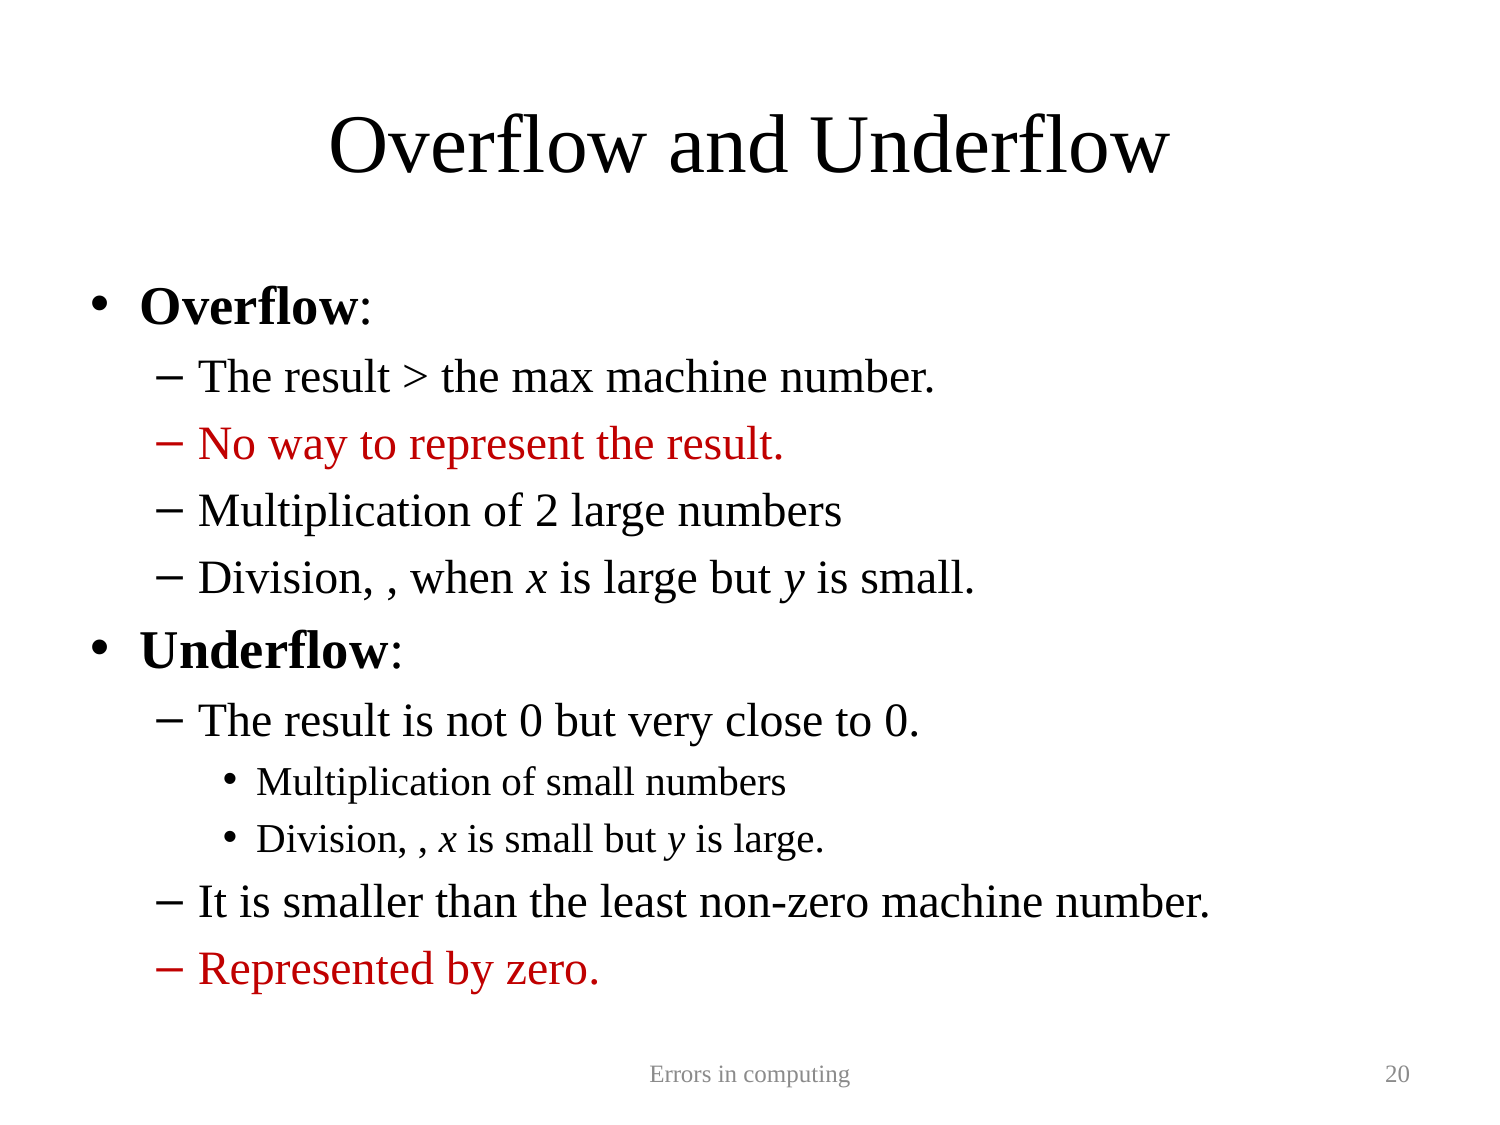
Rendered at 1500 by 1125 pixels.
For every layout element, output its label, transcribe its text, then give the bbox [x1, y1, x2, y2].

footer Errors in computing [512, 1042, 988, 1103]
slide_number 20 [1074, 1042, 1425, 1103]
title Overflow and Underflow [75, 45, 1425, 233]
